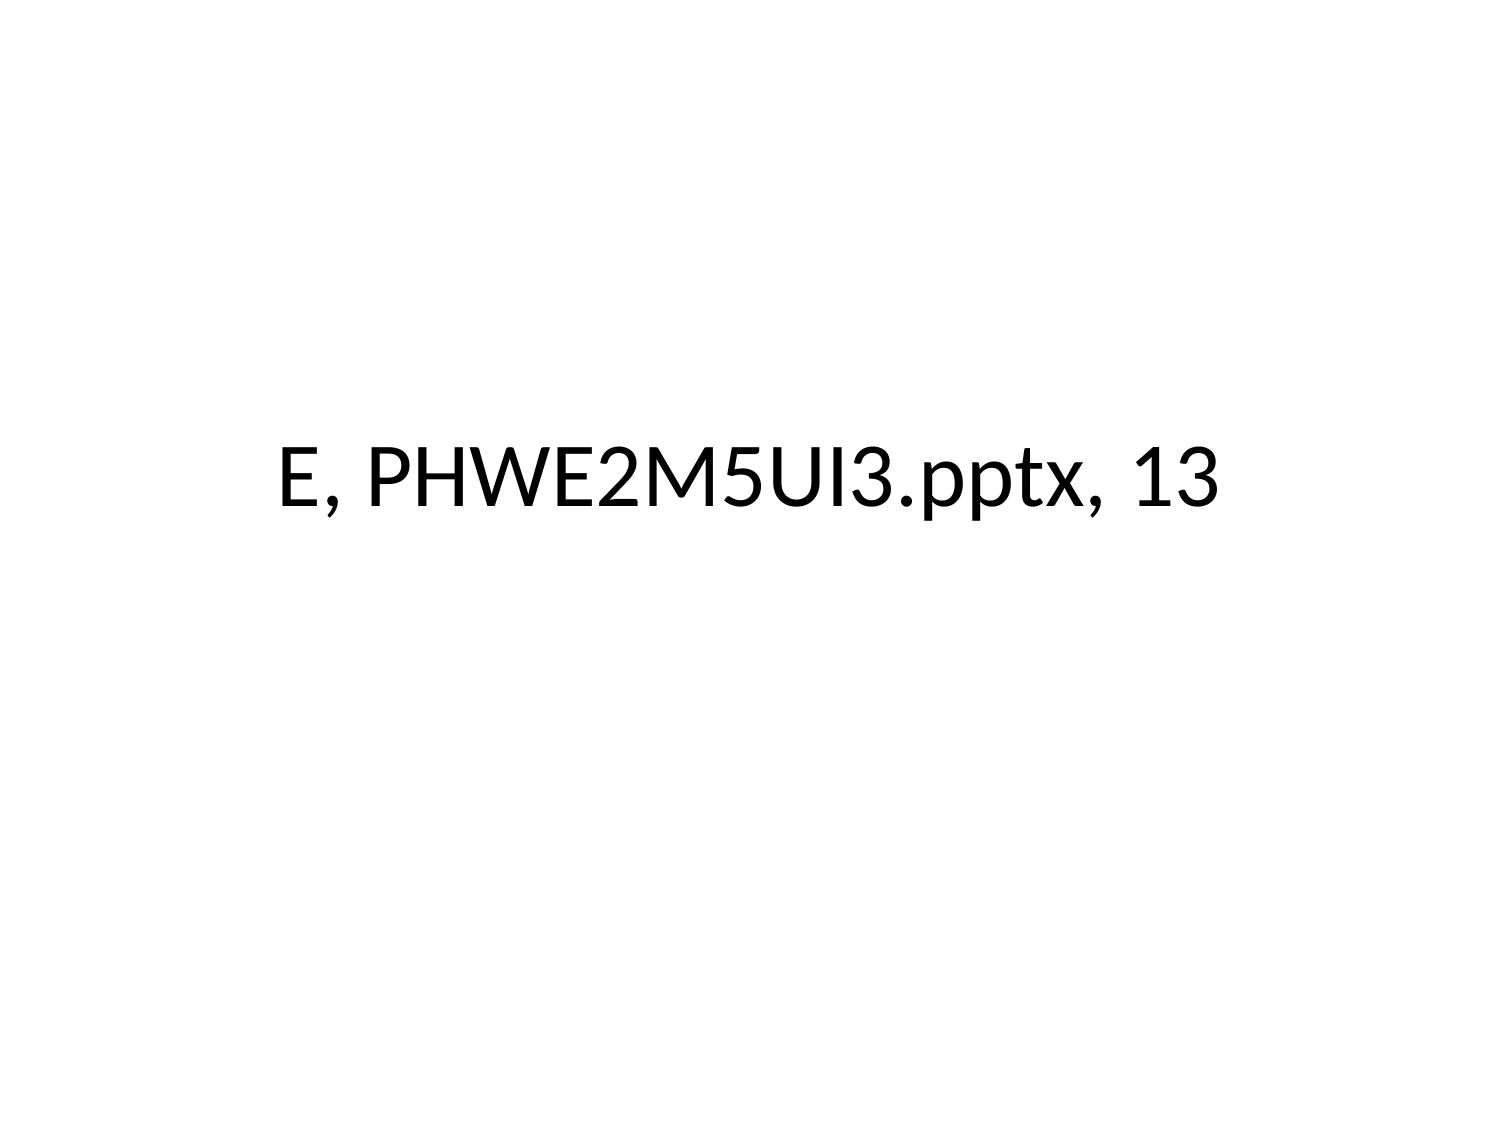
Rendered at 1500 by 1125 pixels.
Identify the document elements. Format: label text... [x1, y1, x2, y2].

title E, PHWE2M5UI3.pptx, 13 [112, 349, 1388, 591]
